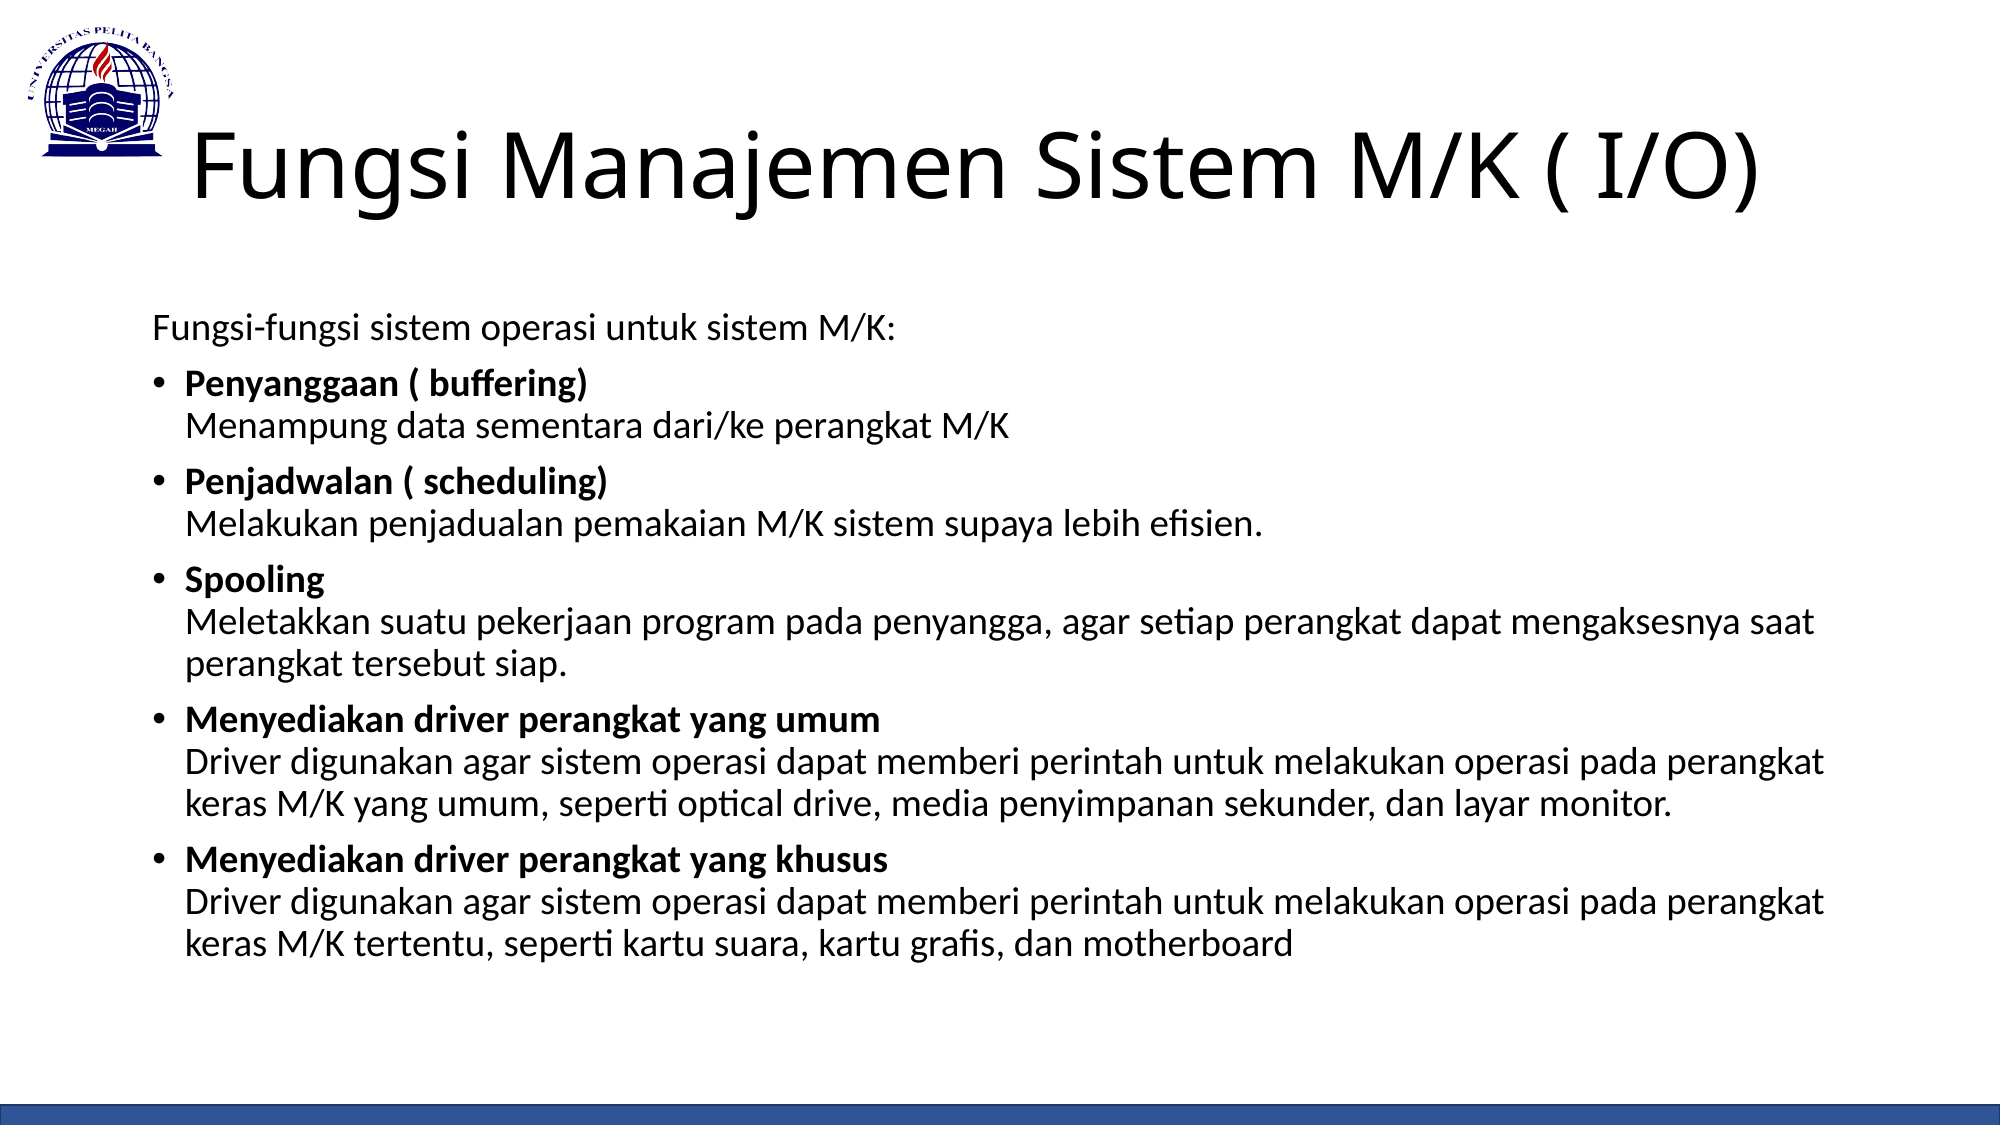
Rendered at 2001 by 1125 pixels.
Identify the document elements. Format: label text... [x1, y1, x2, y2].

text_box [0, 1104, 2000, 1125]
list Fungsi-fungsi sistem operasi untuk sistem M/K: Penyanggaan ( buffering) Menampung data sementara dari/ke perangkat M/K Penjadwalan ( scheduling) Melakukan penjadualan pemakaian M/K sistem supaya lebih efisien. Spooling Meletakkan suatu pekerjaan program pada penyangga, agar setiap perangkat dapat mengaksesnya saat perangkat tersebut siap. Menyediakan driver perangkat yang umum Driver digunakan agar sistem operasi dapat memberi perintah untuk melakukan operasi pada perangkat keras M/K yang umum, seperti optical drive, media penyimpanan sekunder, dan layar monitor. Menyediakan driver perangkat yang khusus Driver digunakan agar sistem operasi dapat memberi perintah untuk melakukan operasi pada perangkat keras M/K tertentu, seperti kartu suara, kartu grafis, dan motherboard [137, 299, 1863, 1014]
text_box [17, 18, 185, 185]
title Fungsi Manajemen Sistem M/K ( I/O) [174, 59, 1863, 278]
